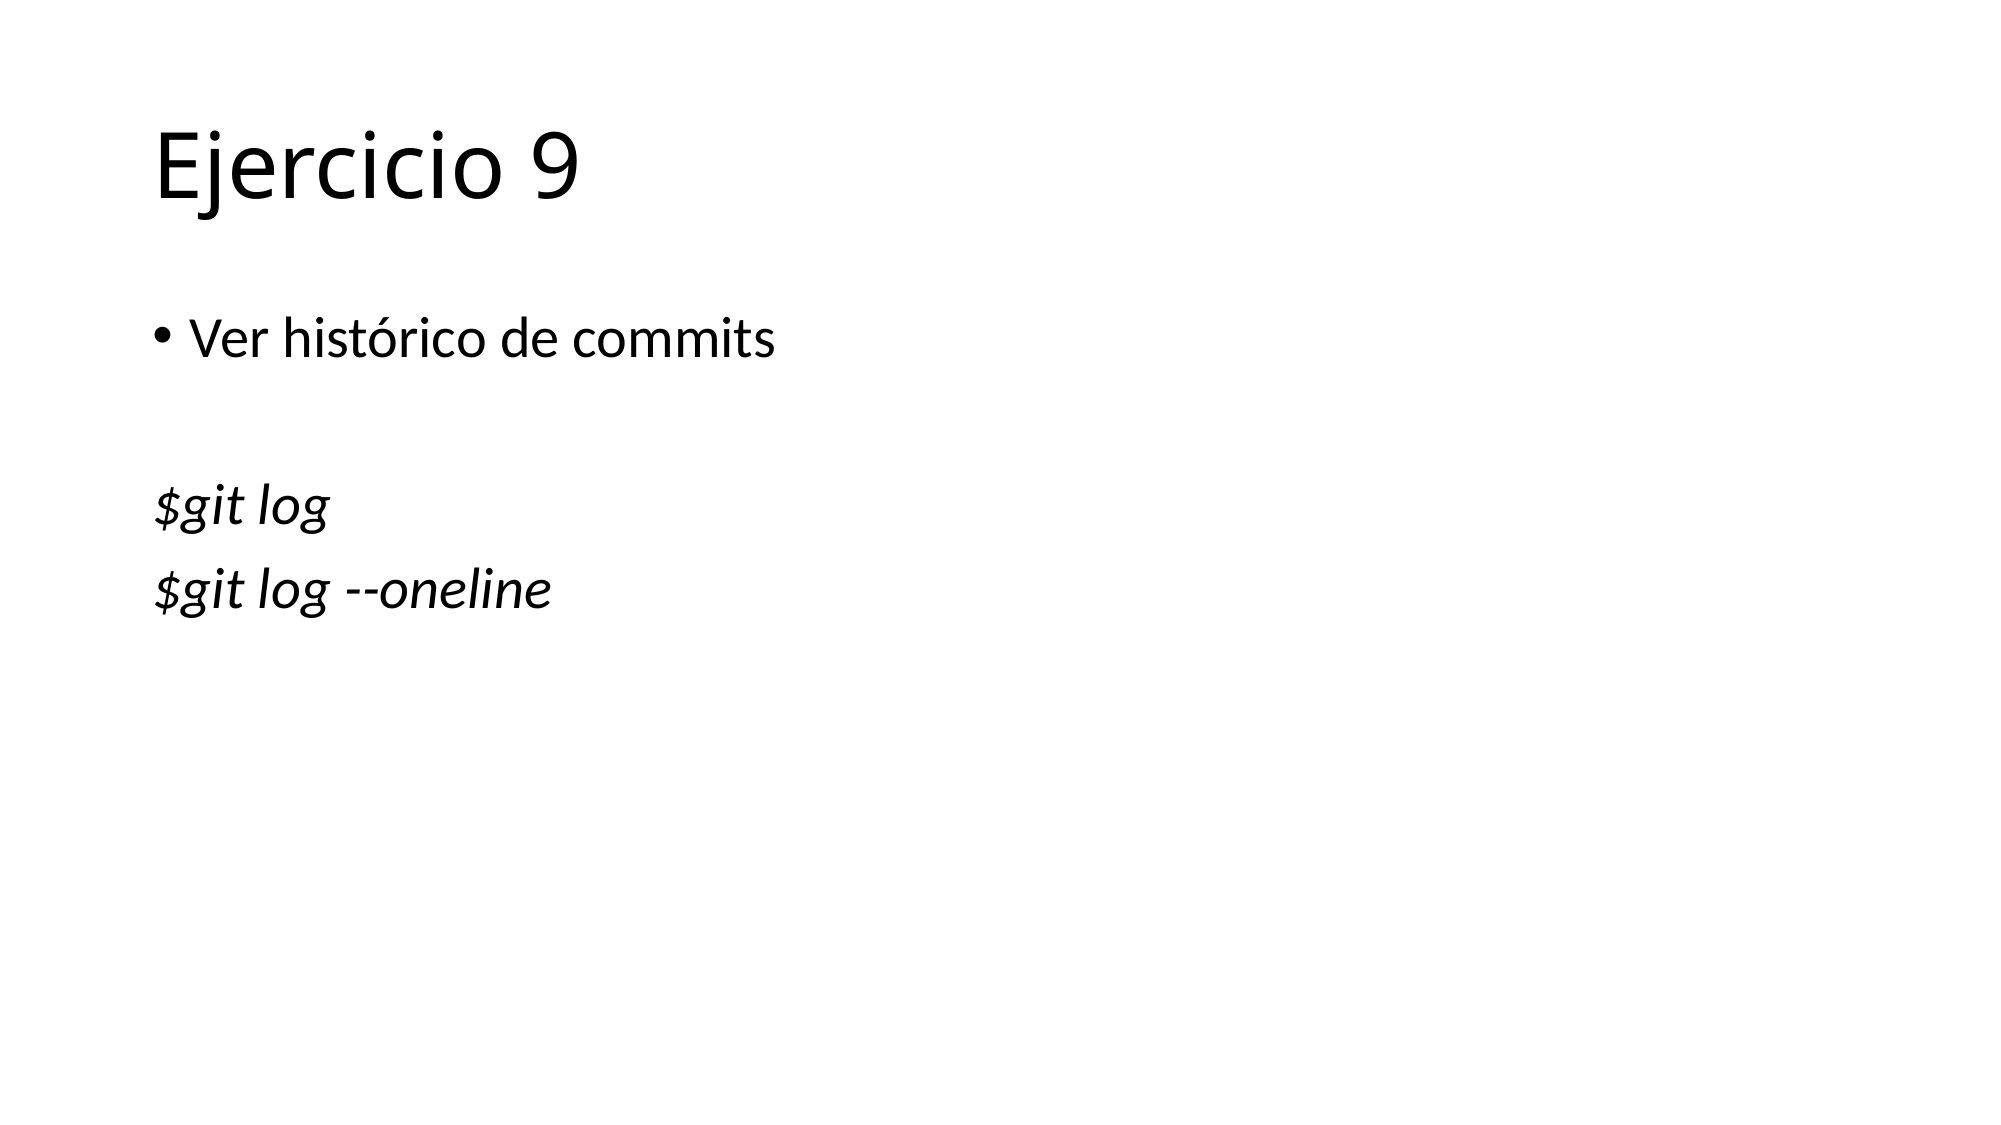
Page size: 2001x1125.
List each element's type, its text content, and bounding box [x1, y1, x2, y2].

title Ejercicio 9 [137, 59, 1863, 278]
list Ver histórico de commits $git log $git log --oneline [137, 299, 1863, 1014]
